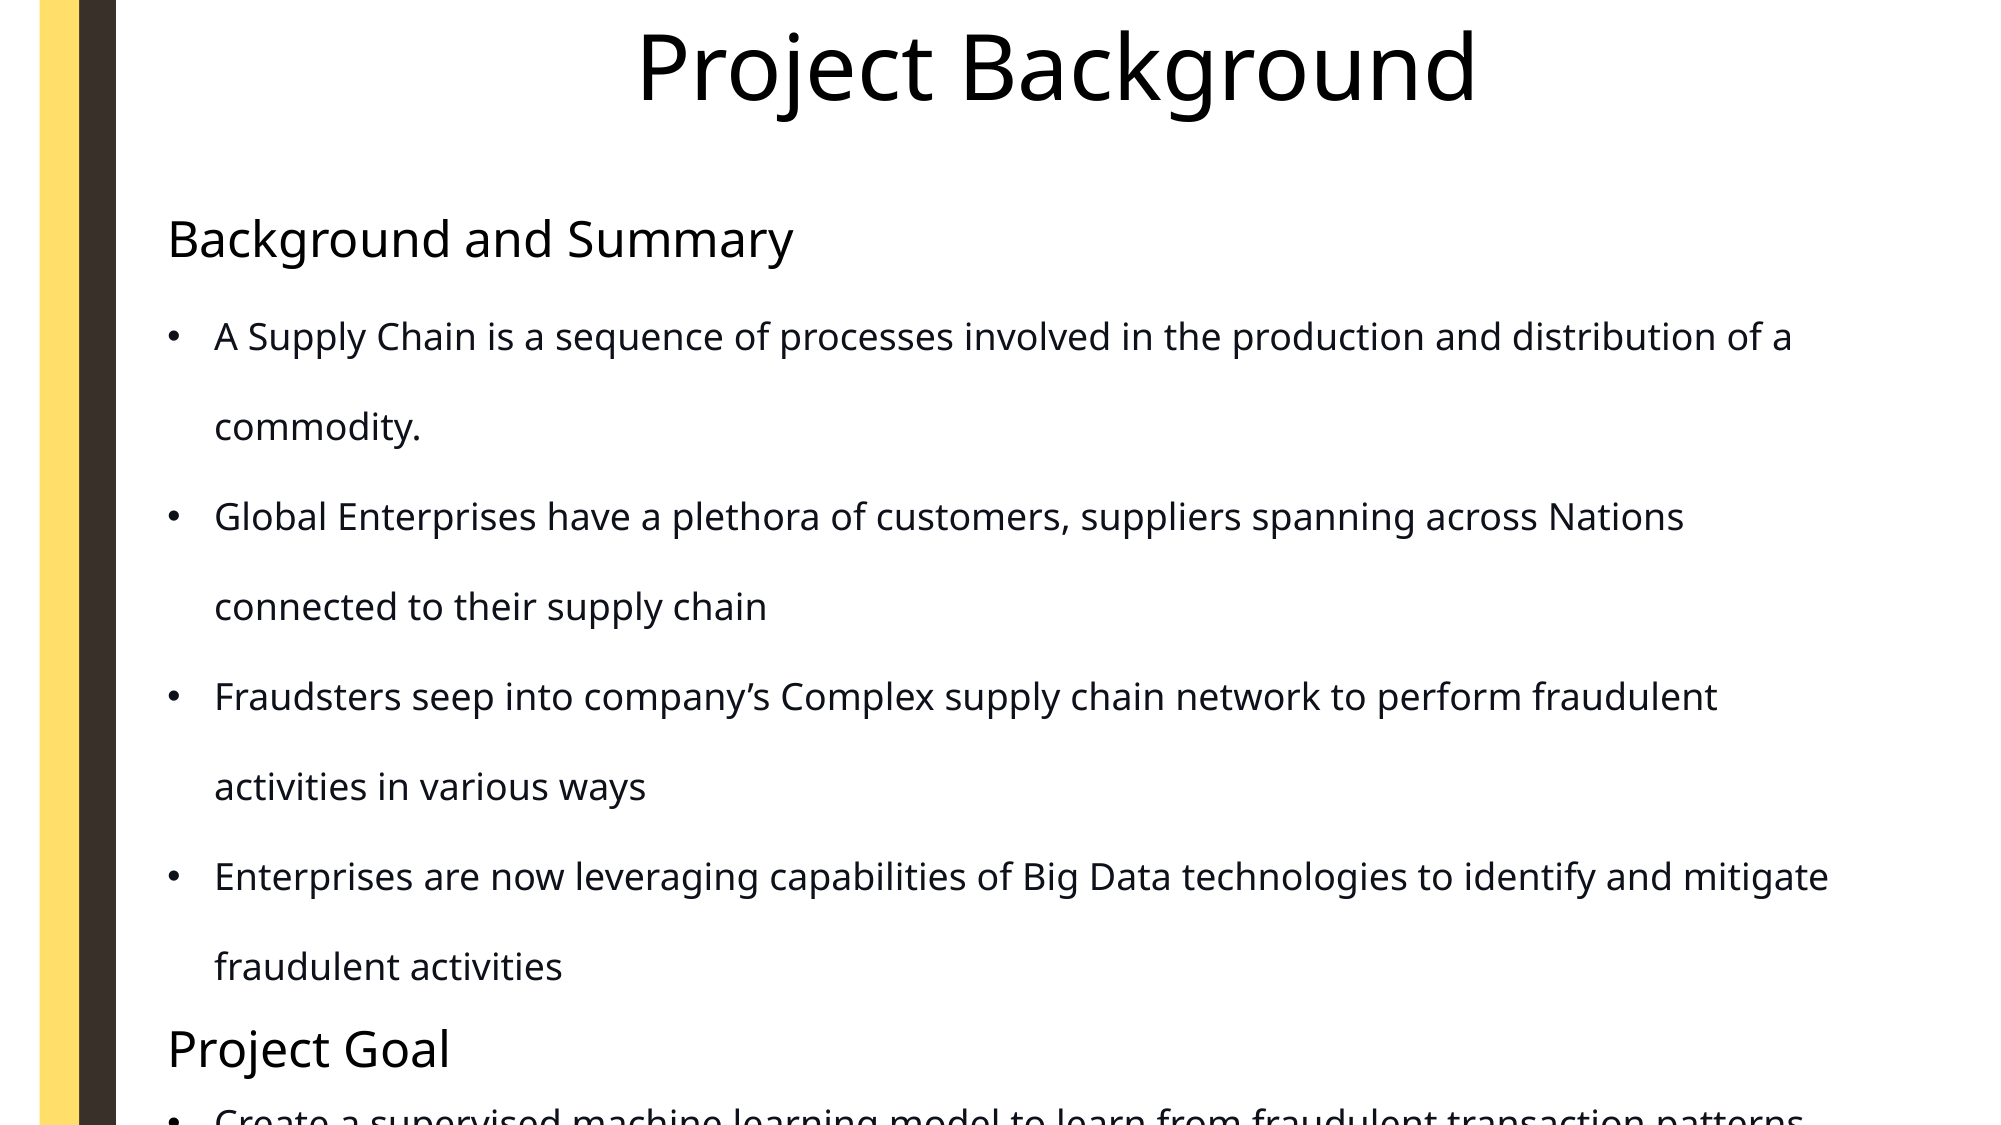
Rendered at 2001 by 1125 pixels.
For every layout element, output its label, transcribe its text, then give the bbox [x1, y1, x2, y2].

text_box Background and Summary A Supply Chain is a sequence of processes involved in the production and distribution of a commodity. Global Enterprises have a plethora of customers, suppliers spanning across Nations connected to their supply chain Fraudsters seep into company’s Complex supply chain network to perform fraudulent activities in various ways Enterprises are now leveraging capabilities of Big Data technologies to identify and mitigate fraudulent activities Project Goal Create a supervised machine learning model to learn from fraudulent transaction patterns and flag Fraud or Non Fraud transactions Reduce the probability of misclassification by increasing predictive performance of the model [152, 140, 1886, 1125]
text_box [39, 0, 80, 1125]
text_box Project Background [115, 1, 2000, 127]
